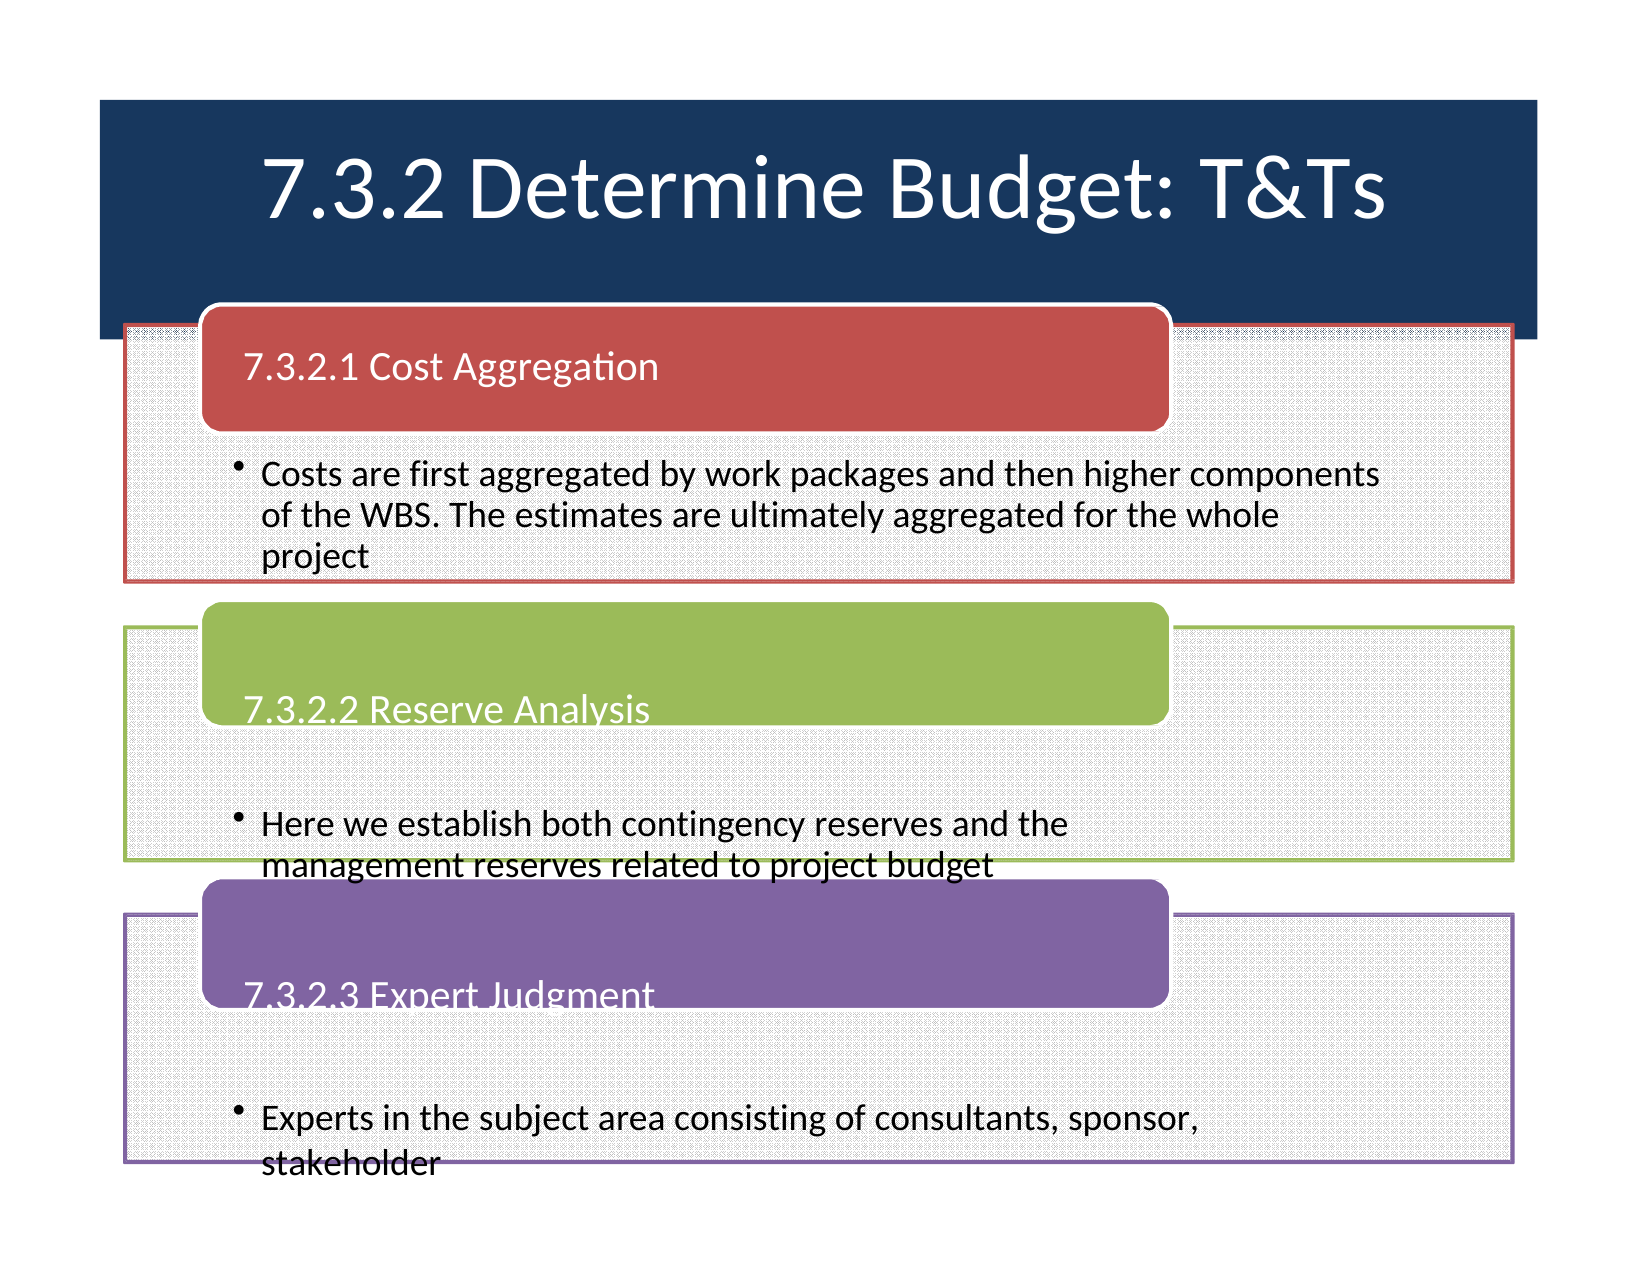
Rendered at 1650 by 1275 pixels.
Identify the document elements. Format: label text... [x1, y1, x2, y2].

text_box 7.3.2.1 Cost Aggregation Costs are first aggregated by work packages and then higher components of the WBS. The estimates are ultimately aggregated for the whole project 7.3.2.2 Reserve Analysis Here we establish both contingency reserves and the management reserves related to project budget 7.3.2.3 Expert Judgment Experts in the subject area consisting of consultants, sponsor, stakeholder [230, 338, 1392, 1183]
text_box [128, 917, 230, 1159]
text_box [203, 603, 230, 725]
text_box [128, 630, 230, 858]
text_box [1392, 912, 1515, 1165]
text_box [1392, 917, 1510, 1159]
text_box [198, 597, 230, 730]
text_box [198, 302, 1174, 436]
text_box [203, 307, 1169, 431]
text_box [1173, 322, 1515, 584]
text_box [203, 880, 230, 1007]
text_box [1392, 625, 1515, 863]
text_box [198, 875, 230, 1013]
text_box [1174, 328, 1510, 579]
text_box [1392, 630, 1510, 858]
text_box [123, 912, 230, 1165]
text_box [128, 328, 230, 579]
text_box [123, 322, 230, 584]
text_box [123, 625, 230, 863]
title 7.3.2 Determine Budget: T&Ts [99, 99, 1538, 340]
